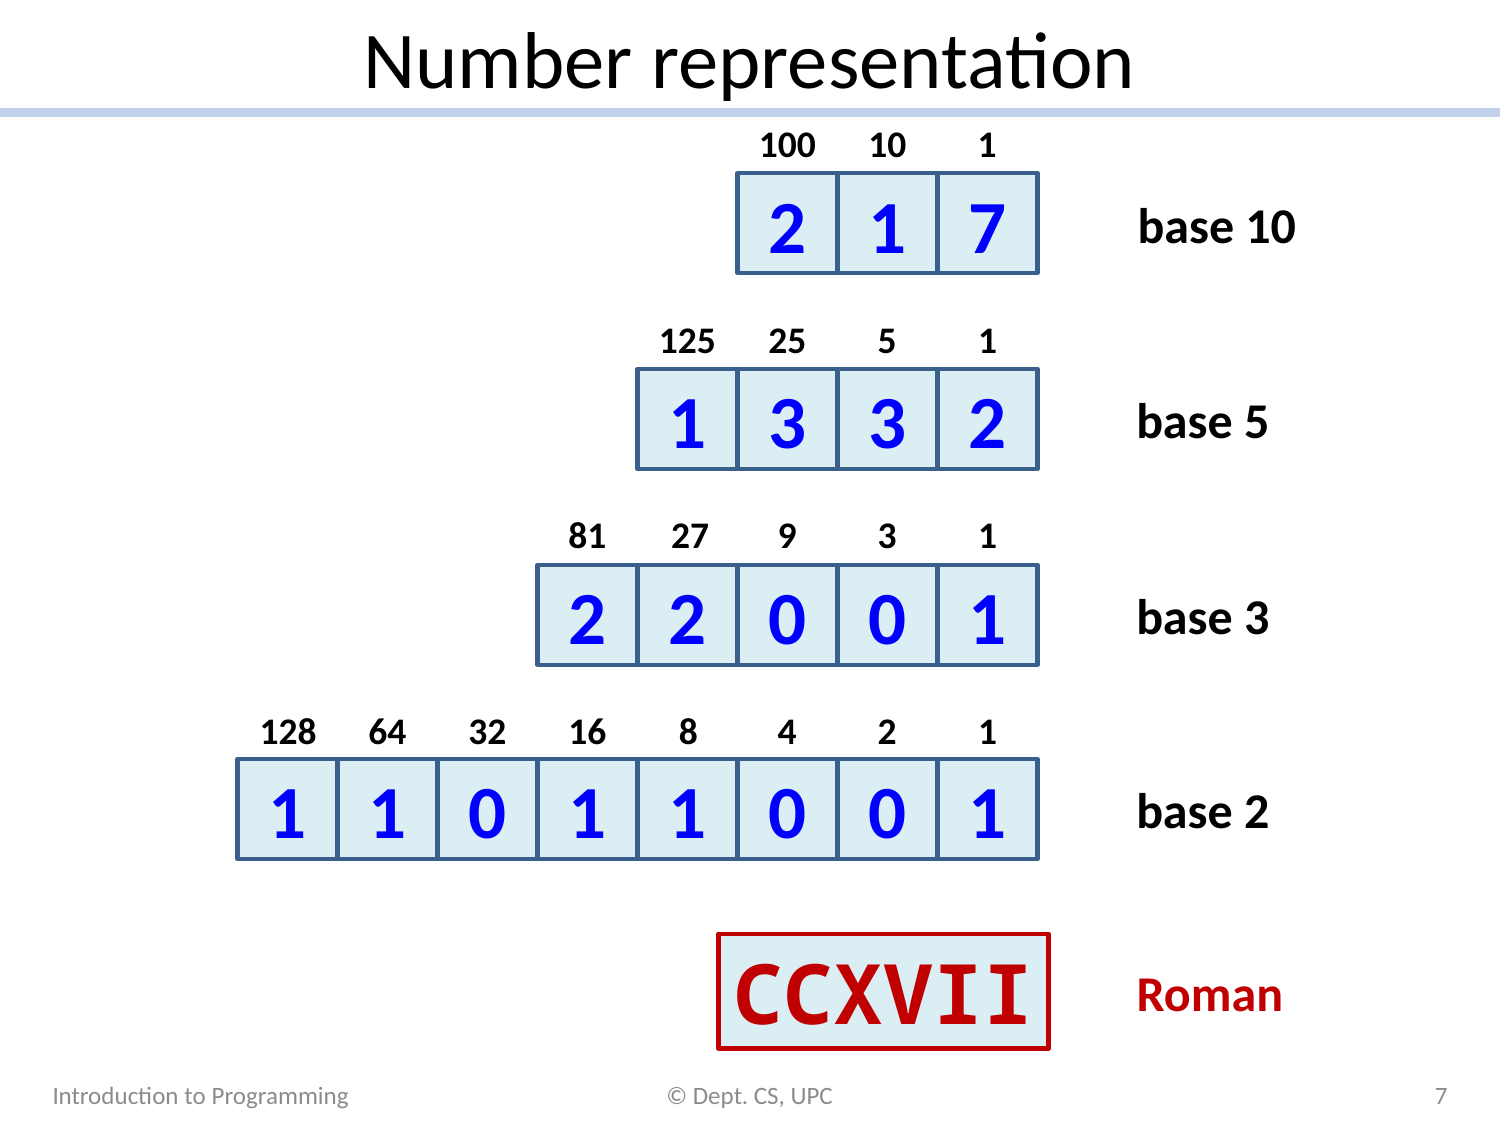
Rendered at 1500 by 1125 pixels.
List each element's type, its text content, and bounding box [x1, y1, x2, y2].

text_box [237, 699, 1298, 860]
footer © Dept. CS, UPC [512, 1065, 988, 1125]
title Number representation [75, 0, 1425, 113]
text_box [637, 308, 1298, 470]
slide_number Introduction to Programming [37, 1065, 388, 1125]
slide_number 7 [1112, 1065, 1463, 1125]
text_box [737, 112, 1326, 274]
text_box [537, 503, 1298, 665]
text_box Roman [1121, 954, 1299, 1029]
text_box CCXVII [718, 933, 1049, 1049]
